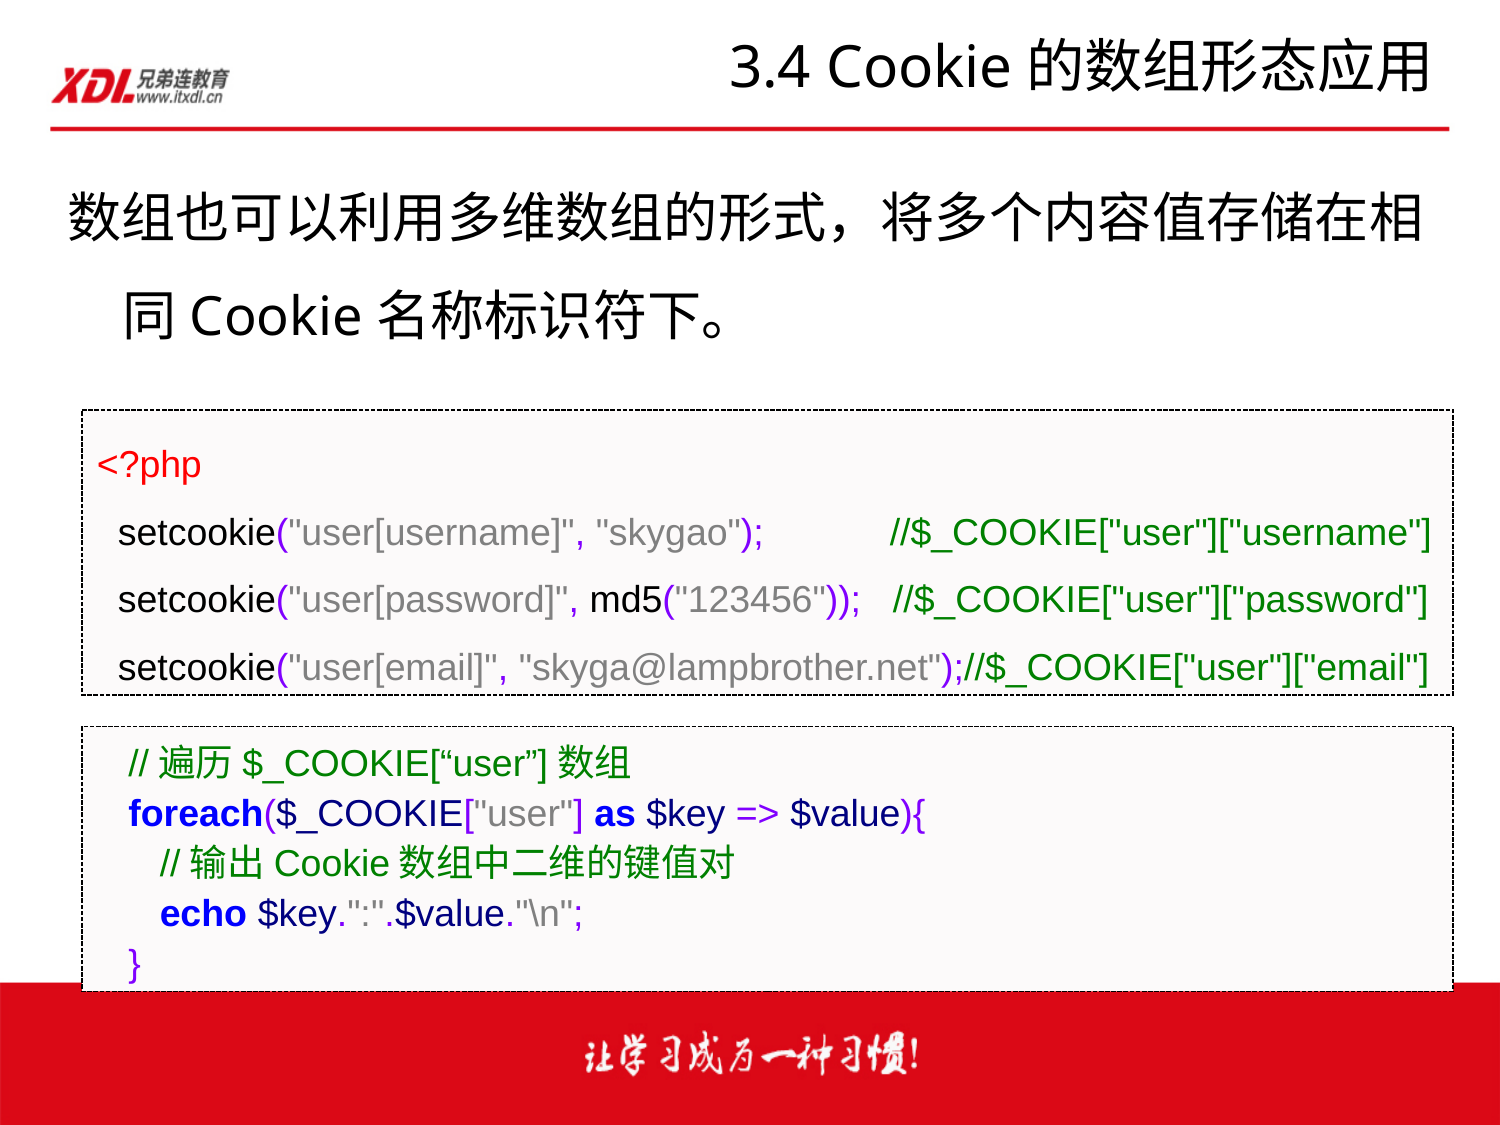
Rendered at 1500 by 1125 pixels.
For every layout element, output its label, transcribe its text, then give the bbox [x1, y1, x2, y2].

picture [0, 0, 1500, 1125]
text_box //遍历$_COOKIE[“user”]数组 foreach($_COOKIE["user"] as $key => $value){ //输出Cookie数组中二维的键值对 echo $key.":".$value."\n"; } [82, 726, 1454, 992]
list 数组也可以利用多维数组的形式，将多个内容值存储在相同Cookie名称标识符下。 [52, 143, 1448, 970]
text_box <?php setcookie("user[username]", "skygao"); //$_COOKIE["user"]["username"] setcookie("user[password]", md5("123456")); //$_COOKIE["user"]["password"] setcookie("user[email]", "skyga@lampbrother.net");//$_COOKIE["user"]["email"] [82, 410, 1454, 695]
title 3.4 Cookie的数组形态应用 [417, 12, 1450, 117]
